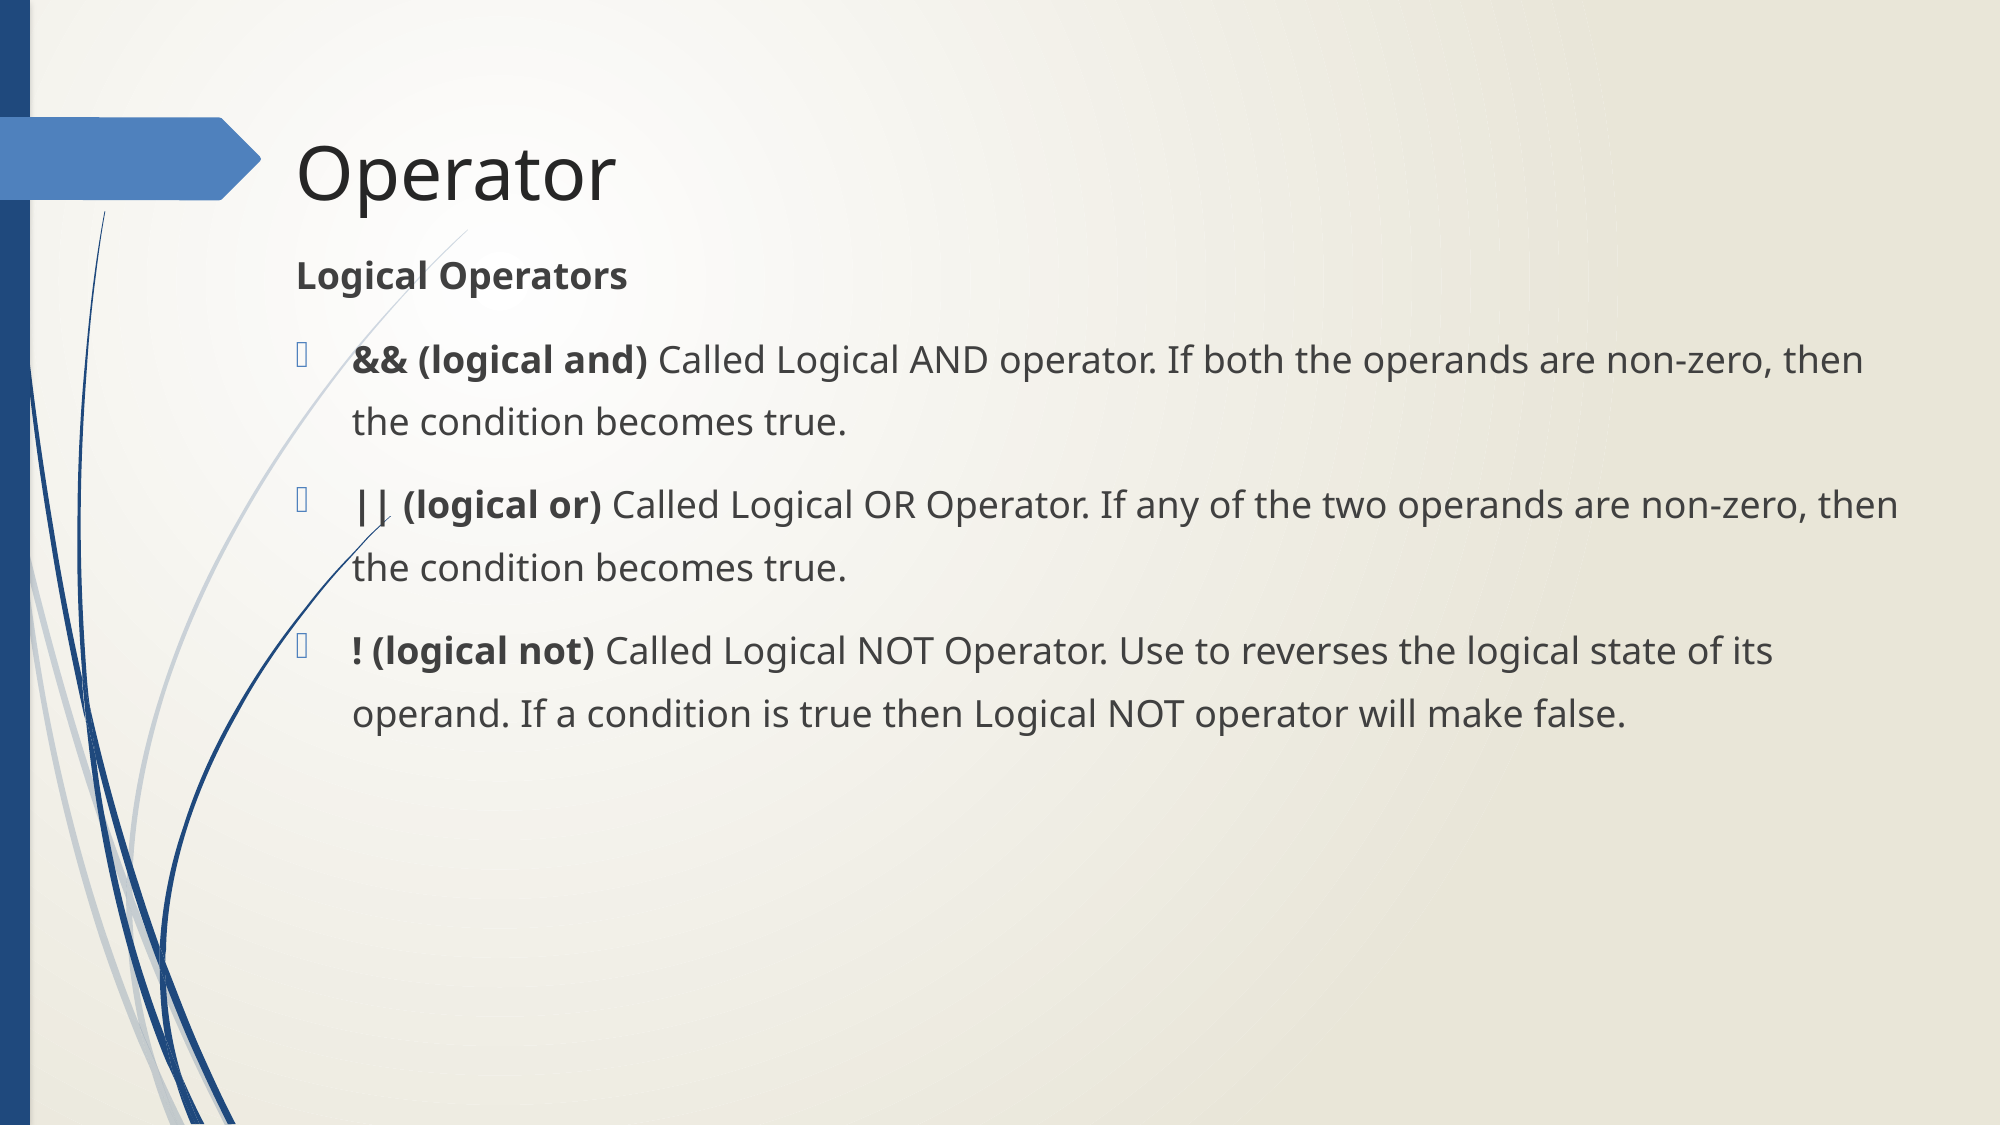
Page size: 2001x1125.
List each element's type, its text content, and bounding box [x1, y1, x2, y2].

title Operator [280, 117, 1743, 244]
list Logical Operators && (logical and) Called Logical AND operator. If both the operands are non-zero, then the condition becomes true. || (logical or) Called Logical OR Operator. If any of the two operands are non-zero, then the condition becomes true. ! (logical not) Called Logical NOT Operator. Use to reverses the logical state of its operand. If a condition is true then Logical NOT operator will make false. [280, 244, 1927, 1101]
